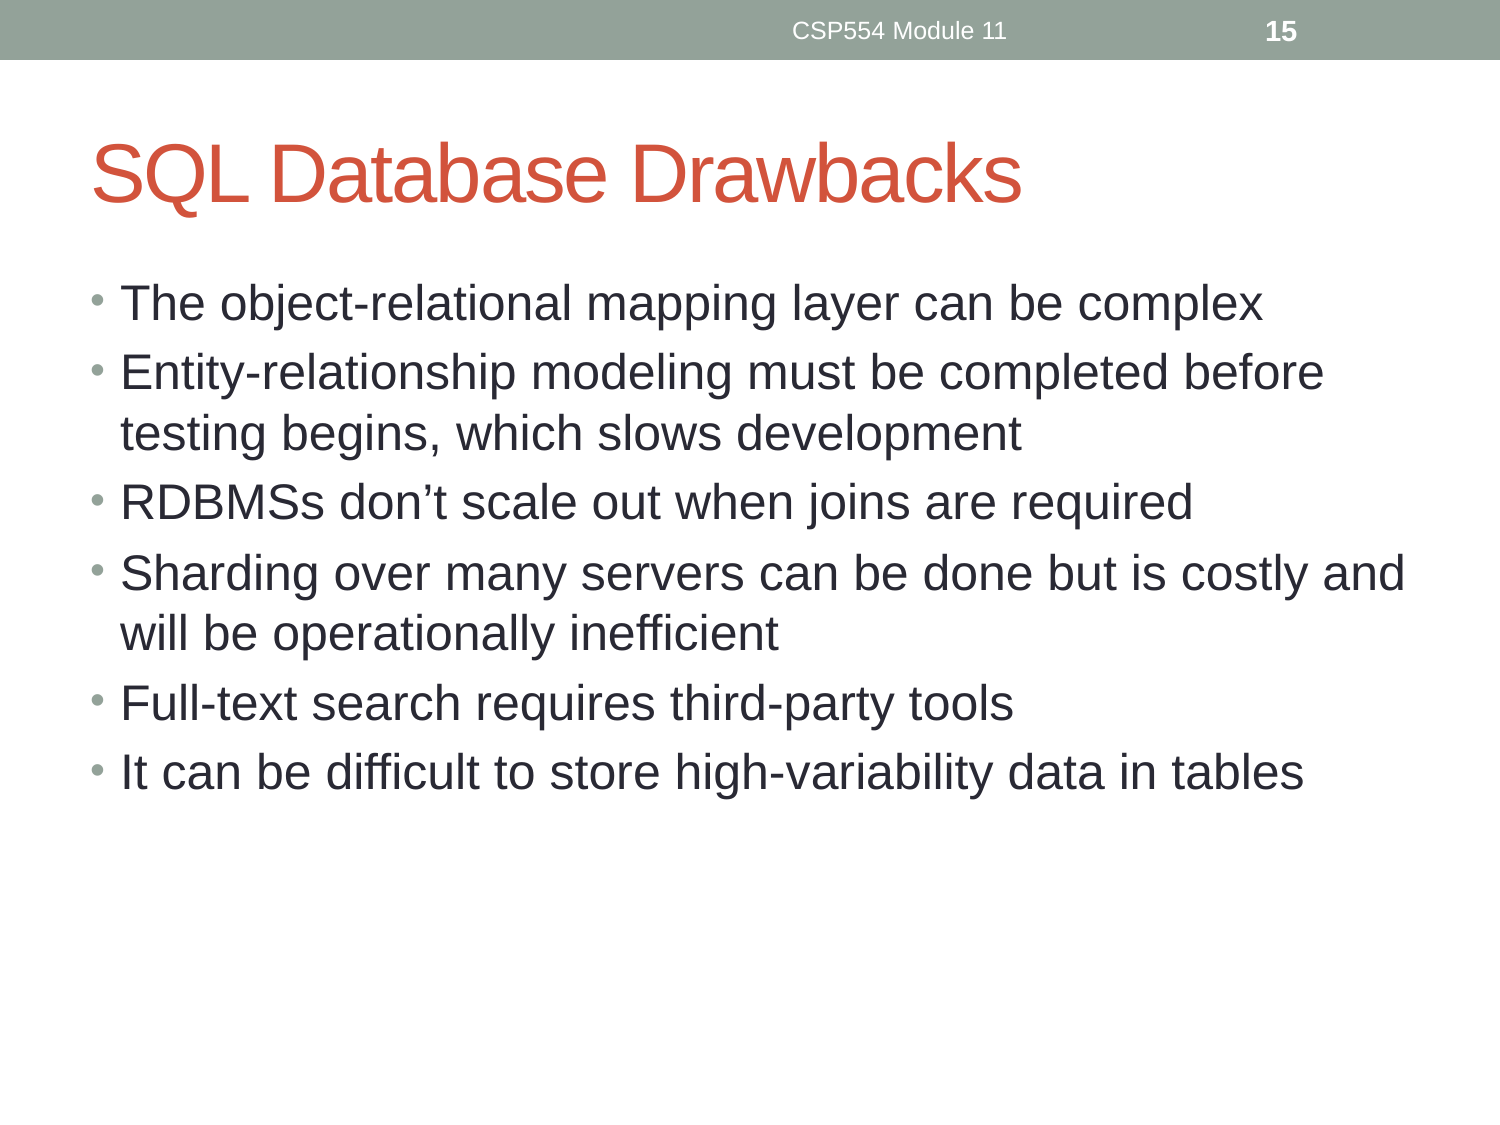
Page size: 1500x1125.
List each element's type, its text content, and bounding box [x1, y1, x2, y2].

slide_number 15 [1250, 3, 1425, 57]
footer CSP554 Module 11 [562, 3, 1238, 57]
list The object-relational mapping layer can be complex Entity-relationship modeling must be completed before testing begins, which slows development RDBMSs don’t scale out when joins are required Sharding over many servers can be done but is costly and will be operationally inefficient Full-text search requires third-party tools It can be difficult to store high-variability data in tables [75, 262, 1425, 1063]
title SQL Database Drawbacks [75, 87, 1425, 250]
